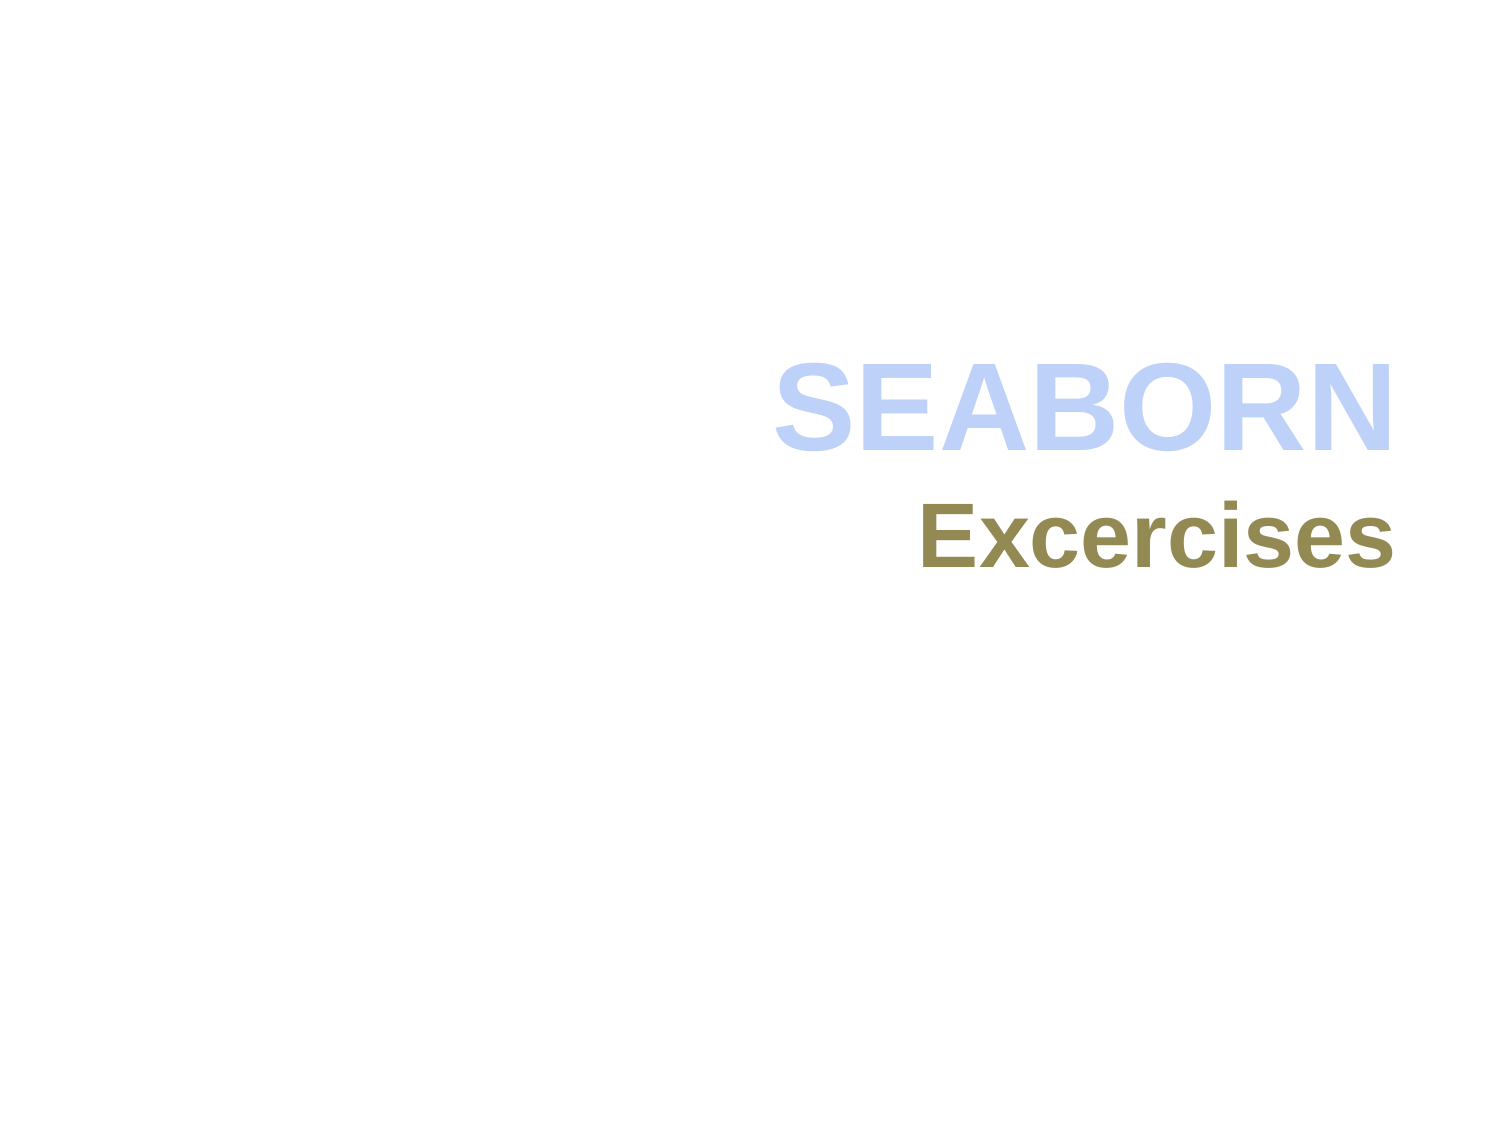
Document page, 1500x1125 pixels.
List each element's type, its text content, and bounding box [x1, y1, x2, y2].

text_box SEABORN Excercises [62, 318, 1413, 594]
text_box [0, 276, 1500, 638]
